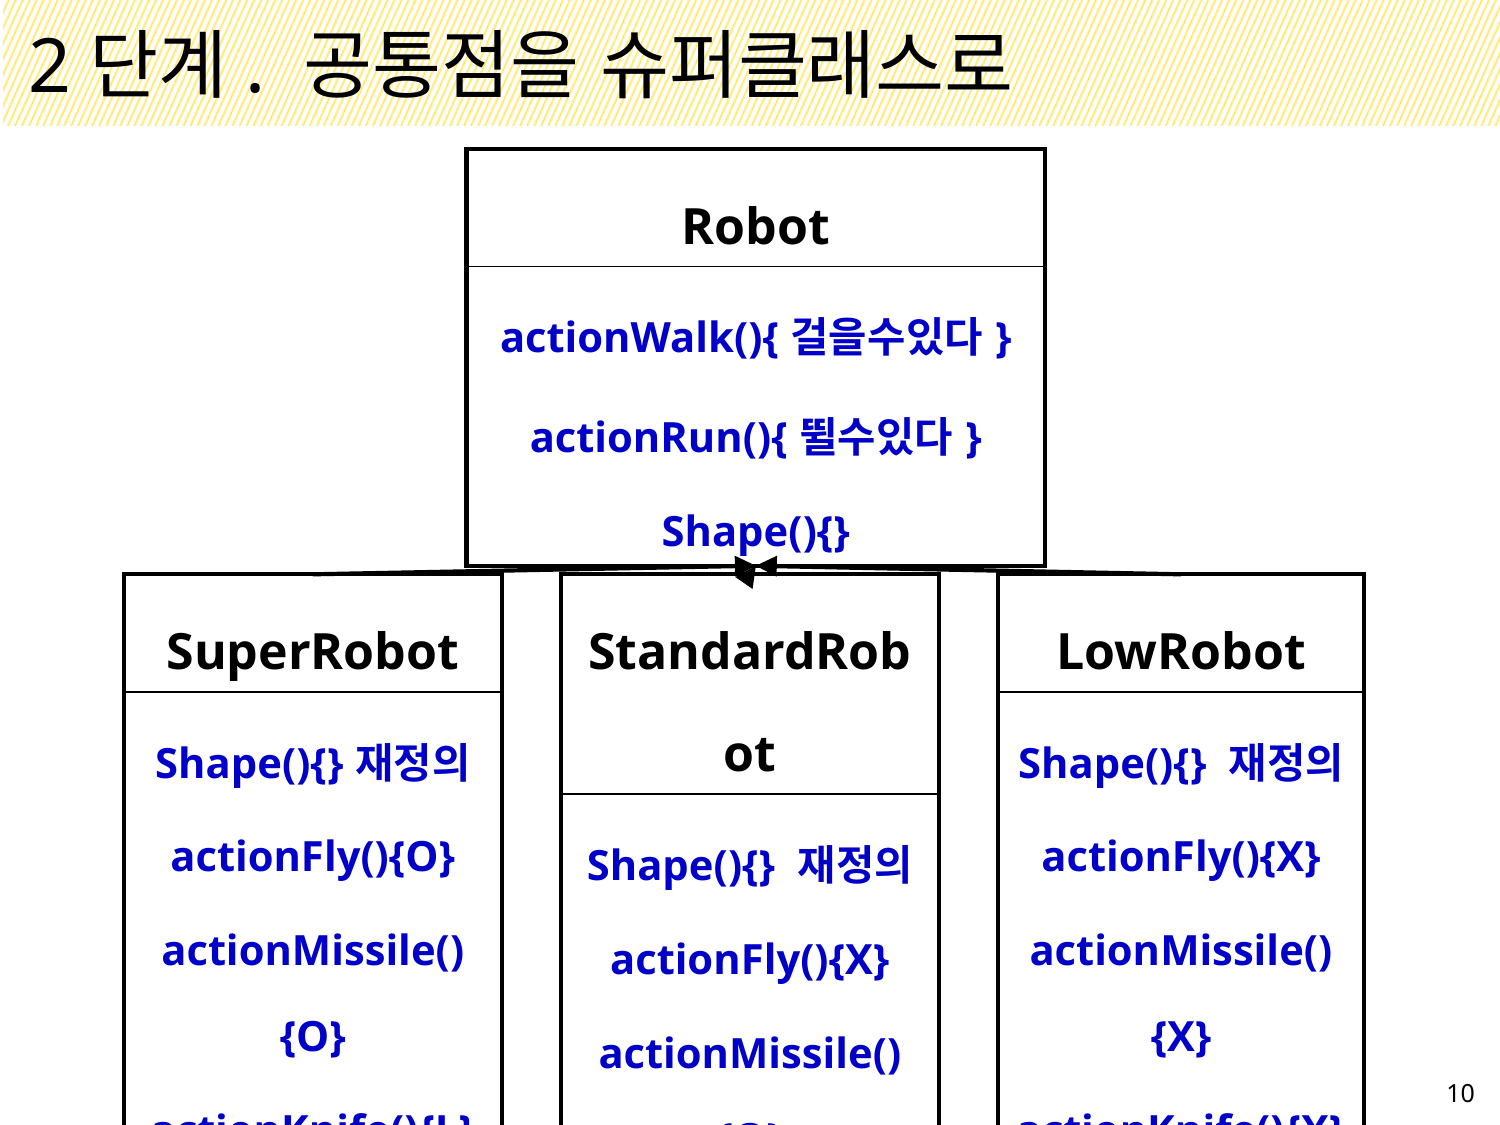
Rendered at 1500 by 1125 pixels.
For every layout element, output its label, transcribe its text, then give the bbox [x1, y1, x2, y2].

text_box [757, 513, 1182, 575]
table_header SuperRobot [126, 576, 500, 691]
table_cell Shape(){} 재정의 actionFly(){X} actionMissile(){O} actionKnife(){W} [563, 795, 937, 1125]
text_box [749, 513, 757, 575]
table_cell actionWalk(){걸을수있다} actionRun(){뛸수있다} Shape(){} [469, 267, 1043, 512]
text_box 10 [1366, 1070, 1490, 1125]
table_header LowRobot [1000, 576, 1362, 691]
table_cell Shape(){} 재정의 actionFly(){X} actionMissile(){X} actionKnife(){X} [1000, 693, 1362, 1125]
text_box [312, 513, 748, 575]
table_cell Shape(){}재정의 actionFly(){O} actionMissile(){O} actionKnife(){L} [126, 693, 500, 1125]
picture [2, 0, 13, 126]
table_header Robot [469, 151, 1043, 266]
picture [1364, 0, 1500, 126]
title 2단계. 공통점을 슈퍼클래스로 [13, 0, 1364, 127]
table_header StandardRobot [563, 583, 937, 793]
